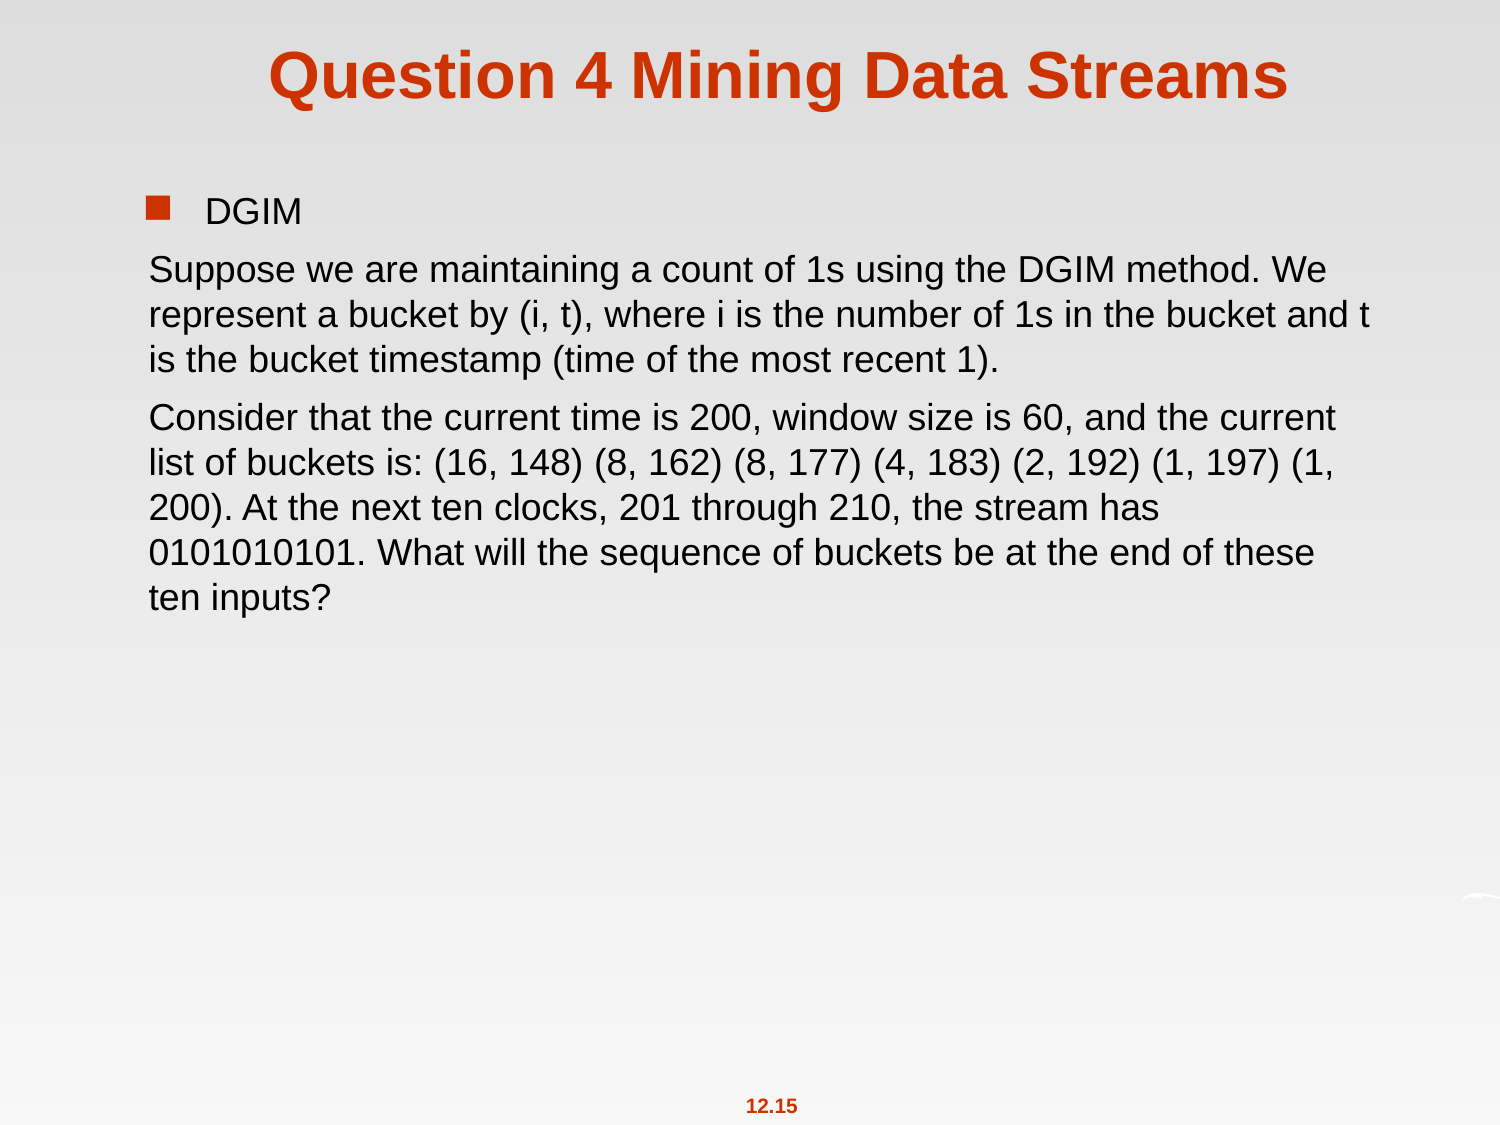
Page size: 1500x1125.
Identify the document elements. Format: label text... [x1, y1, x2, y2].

list DGIM Suppose we are maintaining a count of 1s using the DGIM method. We represent a bucket by (i, t), where i is the number of 1s in the bucket and t is the bucket timestamp (time of the most recent 1). Consider that the current time is 200, window size is 60, and the current list of buckets is: (16, 148) (8, 162) (8, 177) (4, 183) (2, 192) (1, 197) (1, 200). At the next ten clocks, 201 through 210, the stream has 0101010101. What will the sequence of buckets be at the end of these ten inputs? [133, 179, 1391, 984]
title Question 4 Mining Data Streams [126, 19, 1451, 120]
